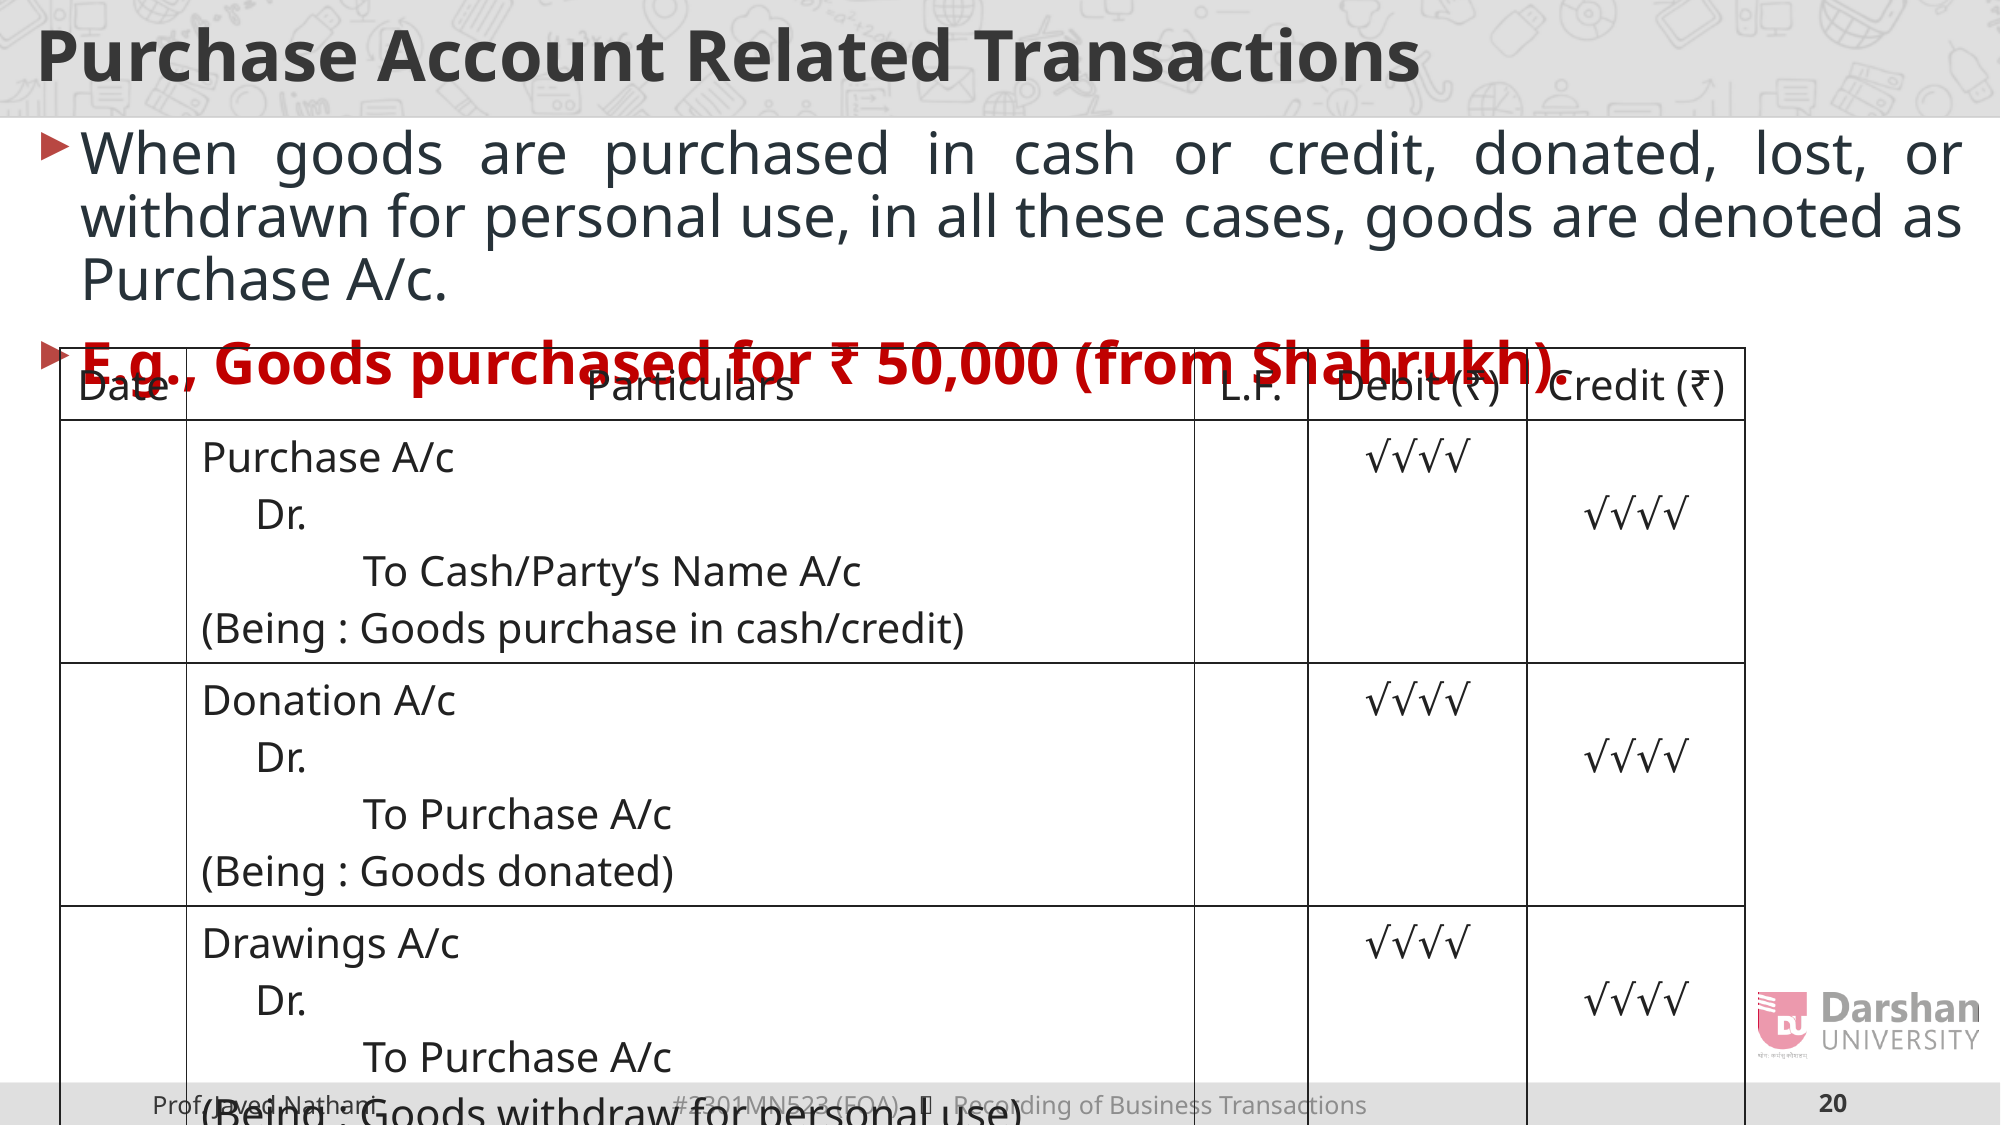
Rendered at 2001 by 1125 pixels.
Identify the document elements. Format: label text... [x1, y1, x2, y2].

table_cell √√√√ [1528, 664, 1744, 905]
title Purchase Account Related Transactions [0, 0, 2000, 117]
table_header L.F. [1195, 349, 1307, 419]
table_cell √√√√ √√√√ √√√√ [1758, 1034, 1979, 1059]
table_cell [61, 421, 186, 662]
table_cell Drawings A/c Dr. To Purchase A/c (Being : Goods withdraw for personal use) [187, 907, 1194, 1125]
table_cell √√√√ [1309, 664, 1526, 905]
table_cell [61, 907, 186, 1125]
table_cell [1195, 421, 1307, 662]
table_cell Purchase A/c Dr. To Cash/Party’s Name A/c (Being : Goods purchase in cash/credit) [187, 421, 1194, 662]
table_cell √√√√ [1528, 421, 1744, 662]
table_header Particulars [187, 349, 1194, 419]
list When goods are purchased in cash or credit, donated, lost, or withdrawn for personal use, in all these cases, goods are denoted as Purchase A/c. E.g., Goods purchased for ₹ 50,000 (from Shahrukh). [21, 117, 1979, 1034]
table_cell √√√√ [1528, 907, 1744, 1125]
table_cell [61, 664, 186, 905]
table_header Credit (₹) [1528, 349, 1744, 419]
table_cell √√√√ [1309, 421, 1526, 662]
table_header Debit (₹) [1309, 349, 1526, 419]
table_cell [1195, 664, 1307, 905]
table_cell √√√√ [1309, 907, 1526, 1125]
table_cell [1195, 907, 1307, 1125]
table_cell Donation A/c Dr. To Purchase A/c (Being : Goods donated) [187, 664, 1194, 905]
table_header Date [61, 349, 186, 419]
